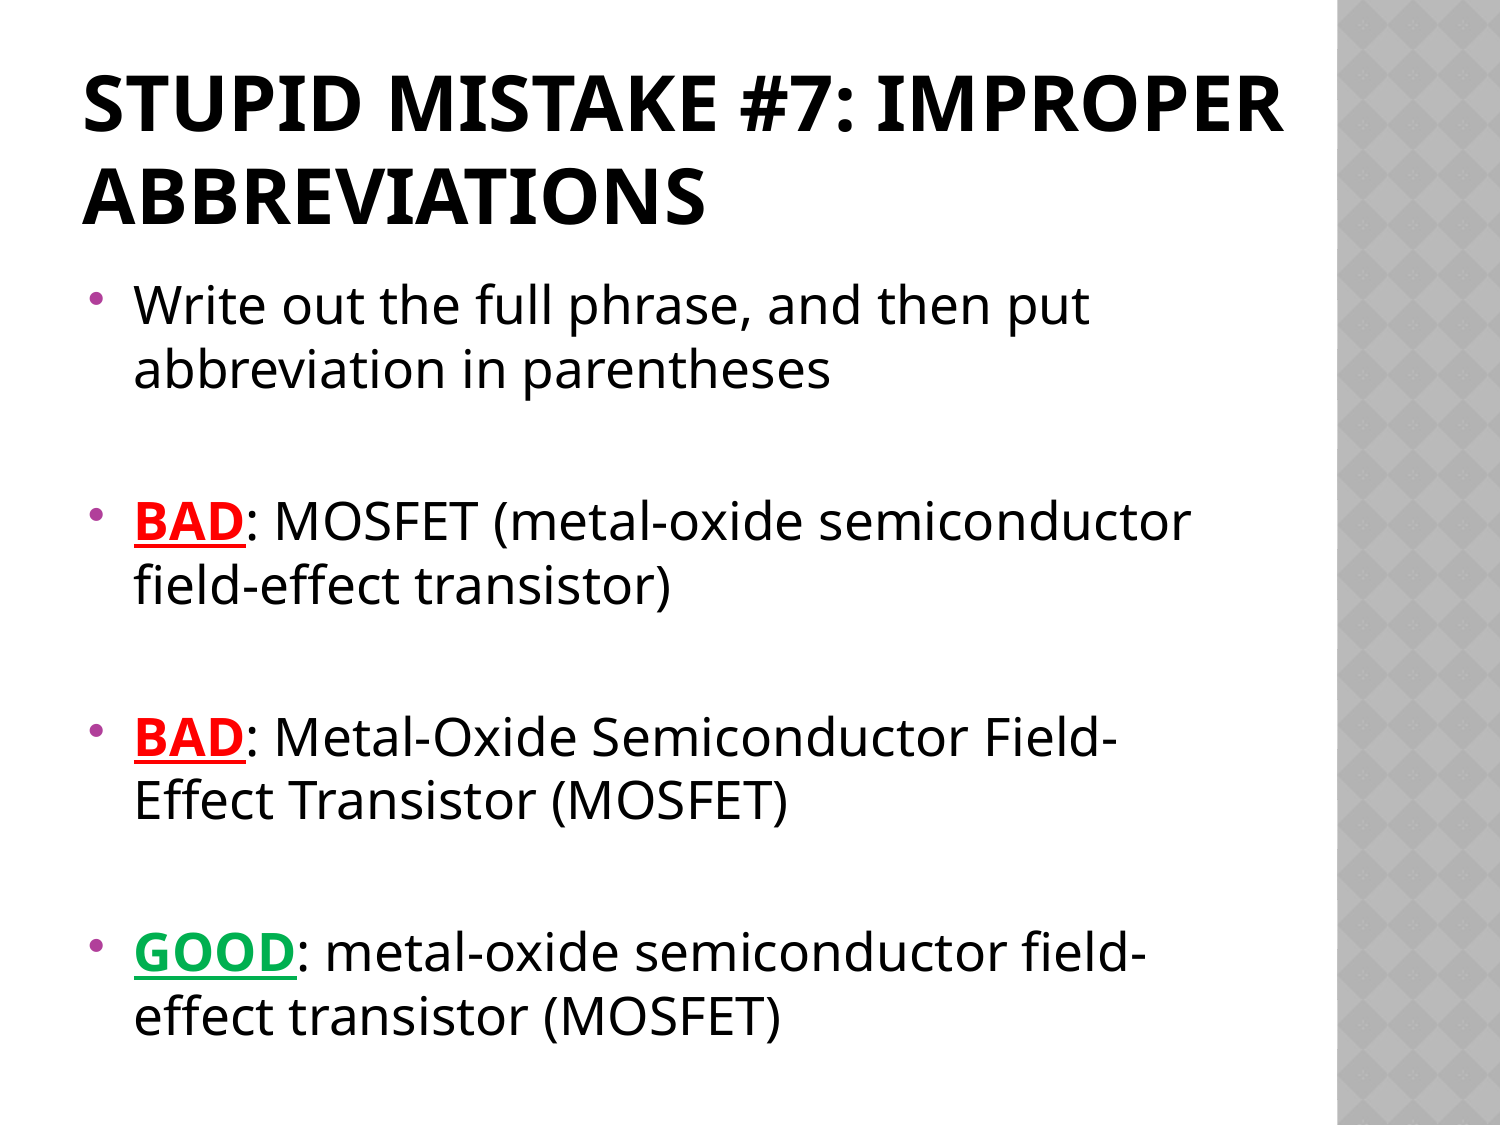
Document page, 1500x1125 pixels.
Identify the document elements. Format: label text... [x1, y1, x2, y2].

list Write out the full phrase, and then put abbreviation in parentheses BAD: MOSFET (metal-oxide semiconductor field-effect transistor) BAD: Metal-Oxide Semiconductor Field-Effect Transistor (MOSFET) GOOD: metal-oxide semiconductor field-effect transistor (MOSFET) [75, 264, 1263, 1059]
title Stupid mistake #7: Improper abbreviations [75, 52, 1338, 240]
